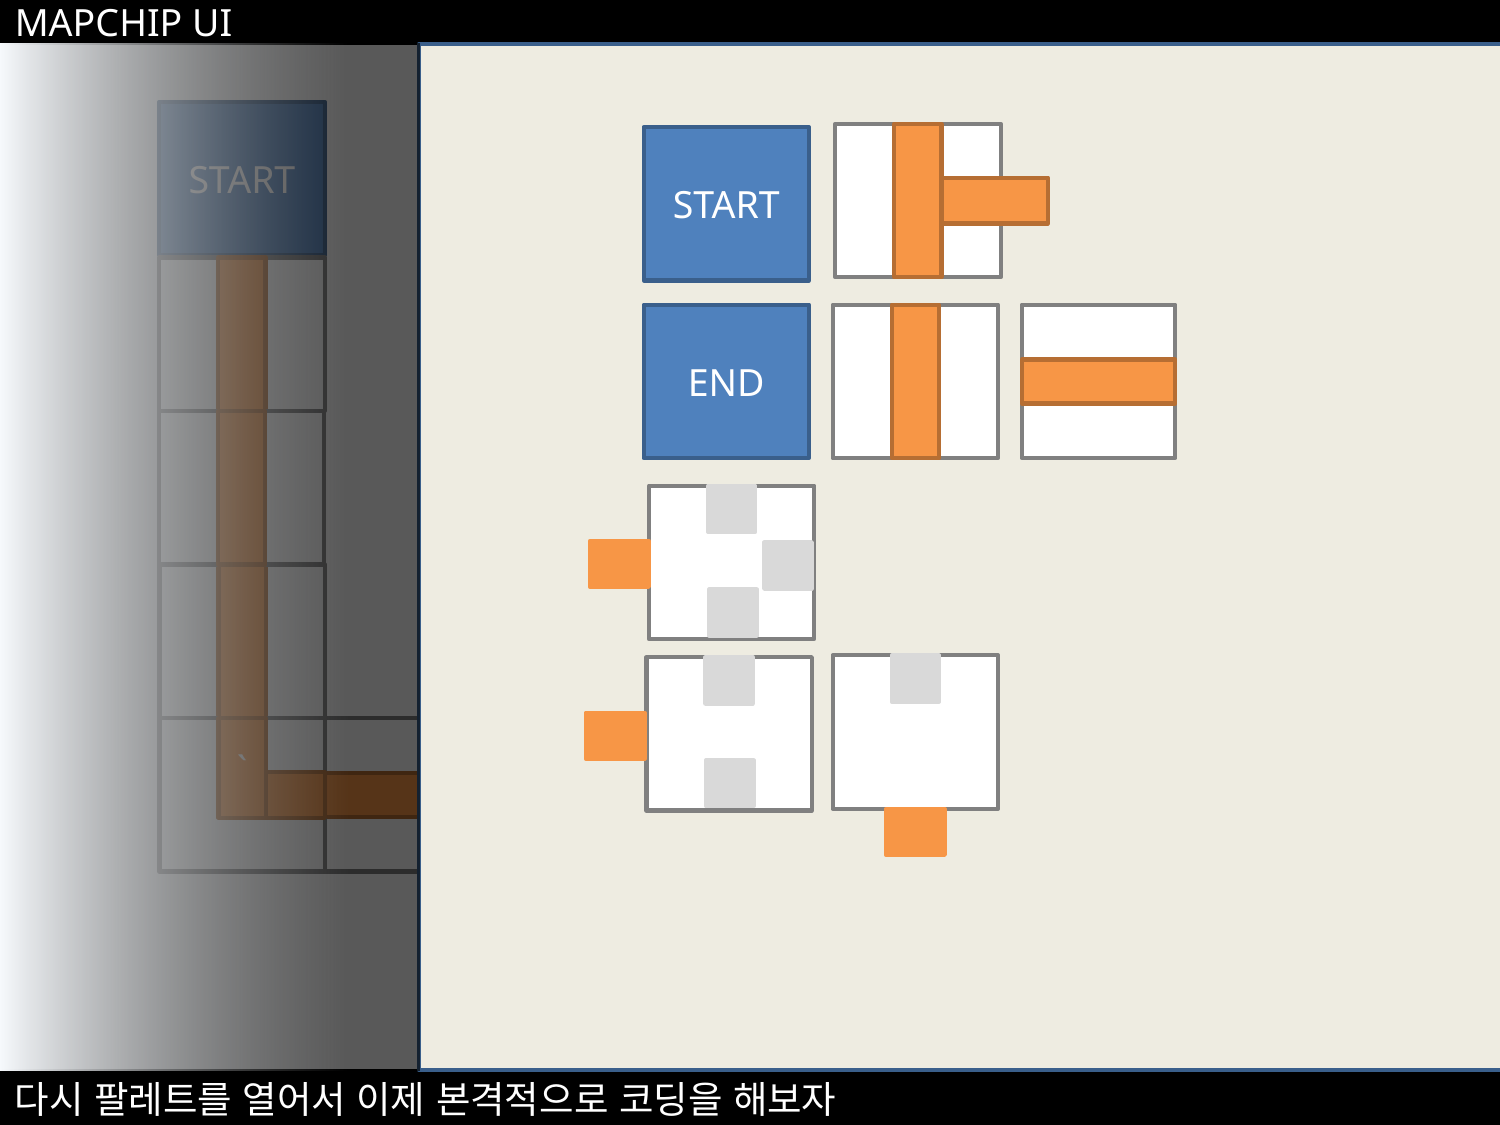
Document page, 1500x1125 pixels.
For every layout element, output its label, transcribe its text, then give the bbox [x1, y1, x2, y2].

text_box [328, 717, 479, 872]
text_box END [642, 303, 811, 460]
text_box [585, 656, 813, 811]
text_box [832, 304, 999, 459]
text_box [589, 485, 815, 640]
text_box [158, 410, 325, 565]
text_box MAPCHIP UI [0, 0, 1500, 42]
text_box [421, 42, 1500, 1072]
text_box 다시 팔레트를 열어서 이제 본격적으로 코딩을 해보자 [0, 1072, 1500, 1125]
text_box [159, 572, 326, 717]
text_box START [642, 125, 811, 283]
text_box [0, 42, 421, 1072]
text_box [832, 655, 999, 856]
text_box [159, 257, 325, 410]
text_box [835, 123, 1049, 278]
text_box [1021, 304, 1176, 459]
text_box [159, 717, 326, 872]
